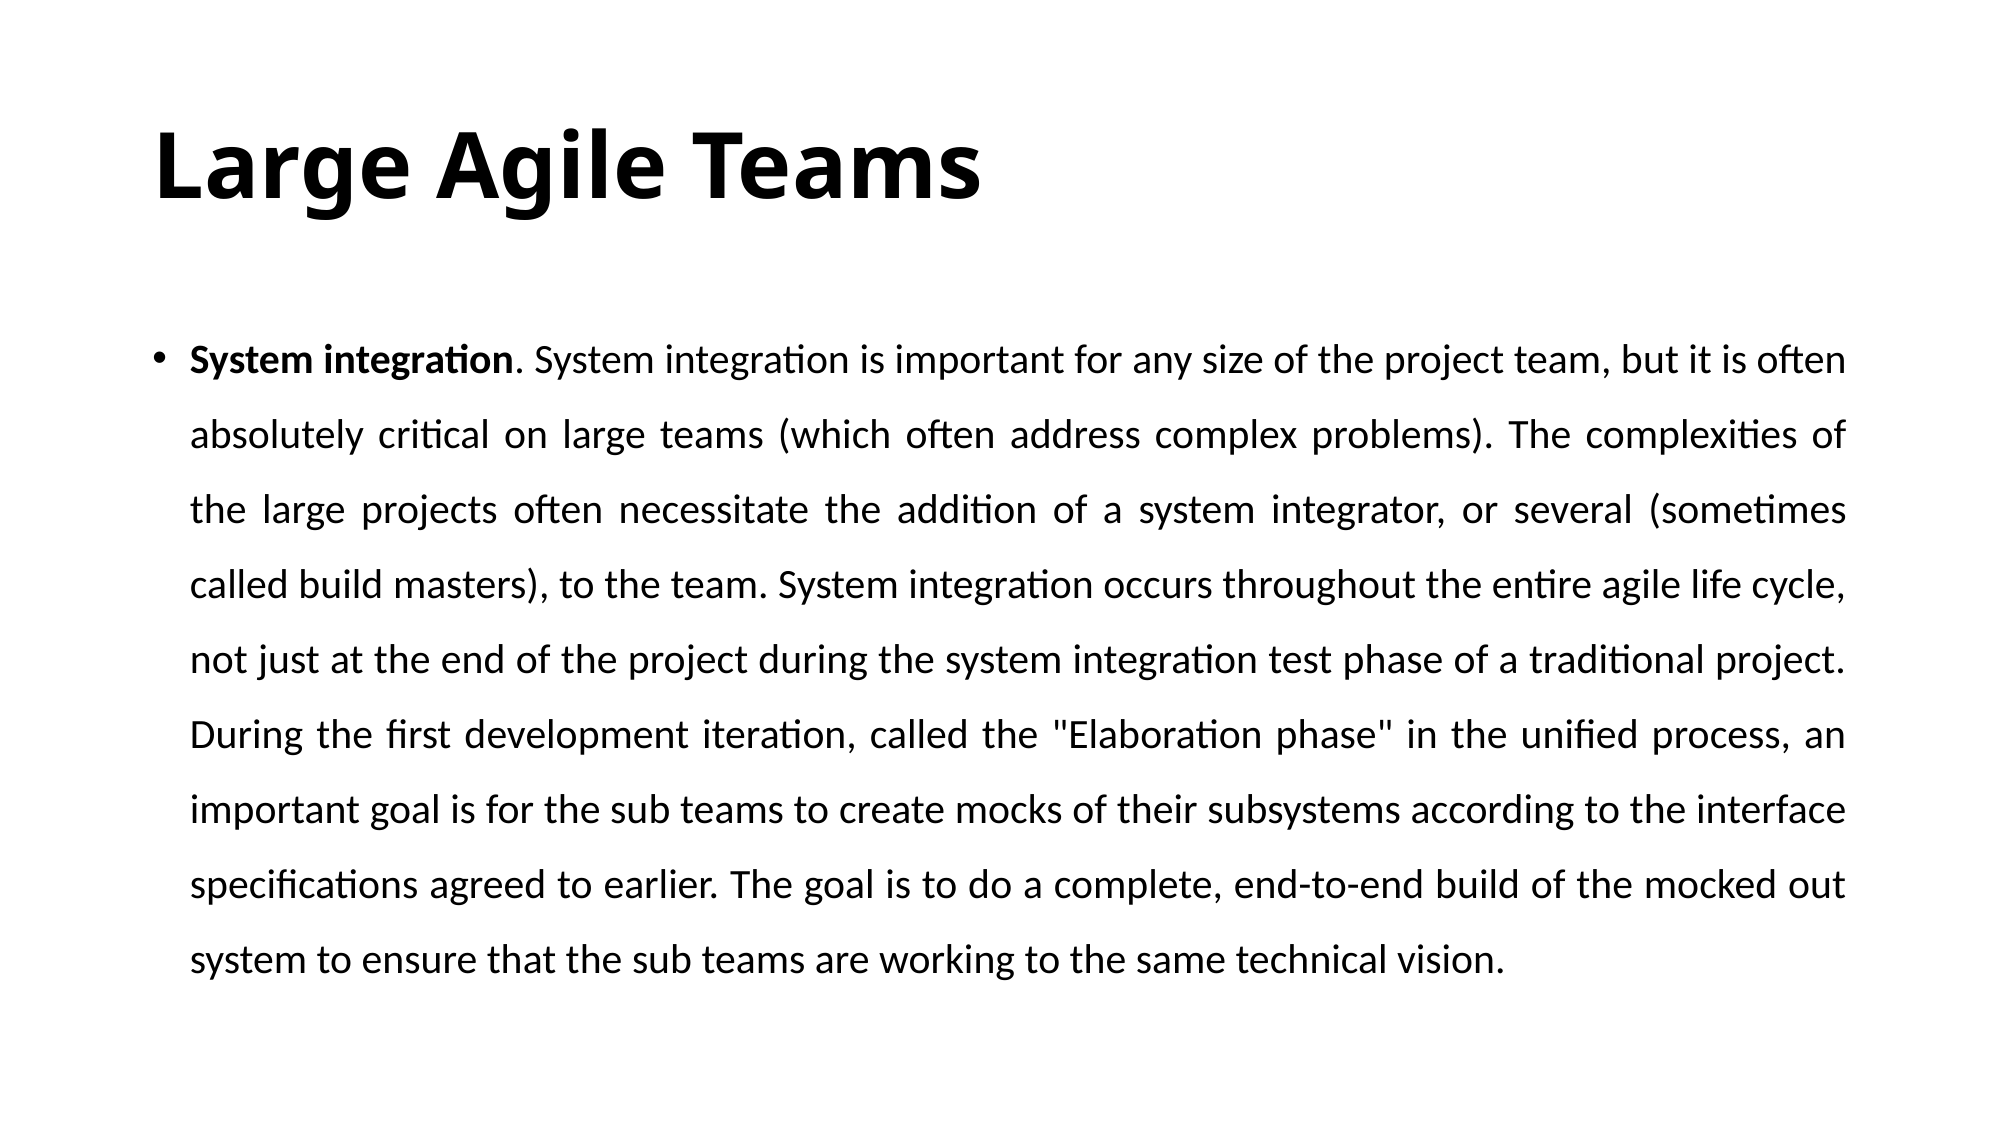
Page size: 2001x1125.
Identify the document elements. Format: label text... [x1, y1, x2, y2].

list System integration. System integration is important for any size of the project team, but it is often absolutely critical on large teams (which often address complex problems). The complexities of the large projects often necessitate the addition of a system integrator, or several (sometimes called build masters), to the team. System integration occurs throughout the entire agile life cycle, not just at the end of the project during the system integration test phase of a traditional project. During the first development iteration, called the "Elaboration phase" in the unified process, an important goal is for the sub teams to create mocks of their subsystems according to the interface specifications agreed to earlier. The goal is to do a complete, end-to-end build of the mocked out system to ensure that the sub teams are working to the same technical vision. [137, 299, 1863, 1052]
title Large Agile Teams [137, 59, 1863, 278]
